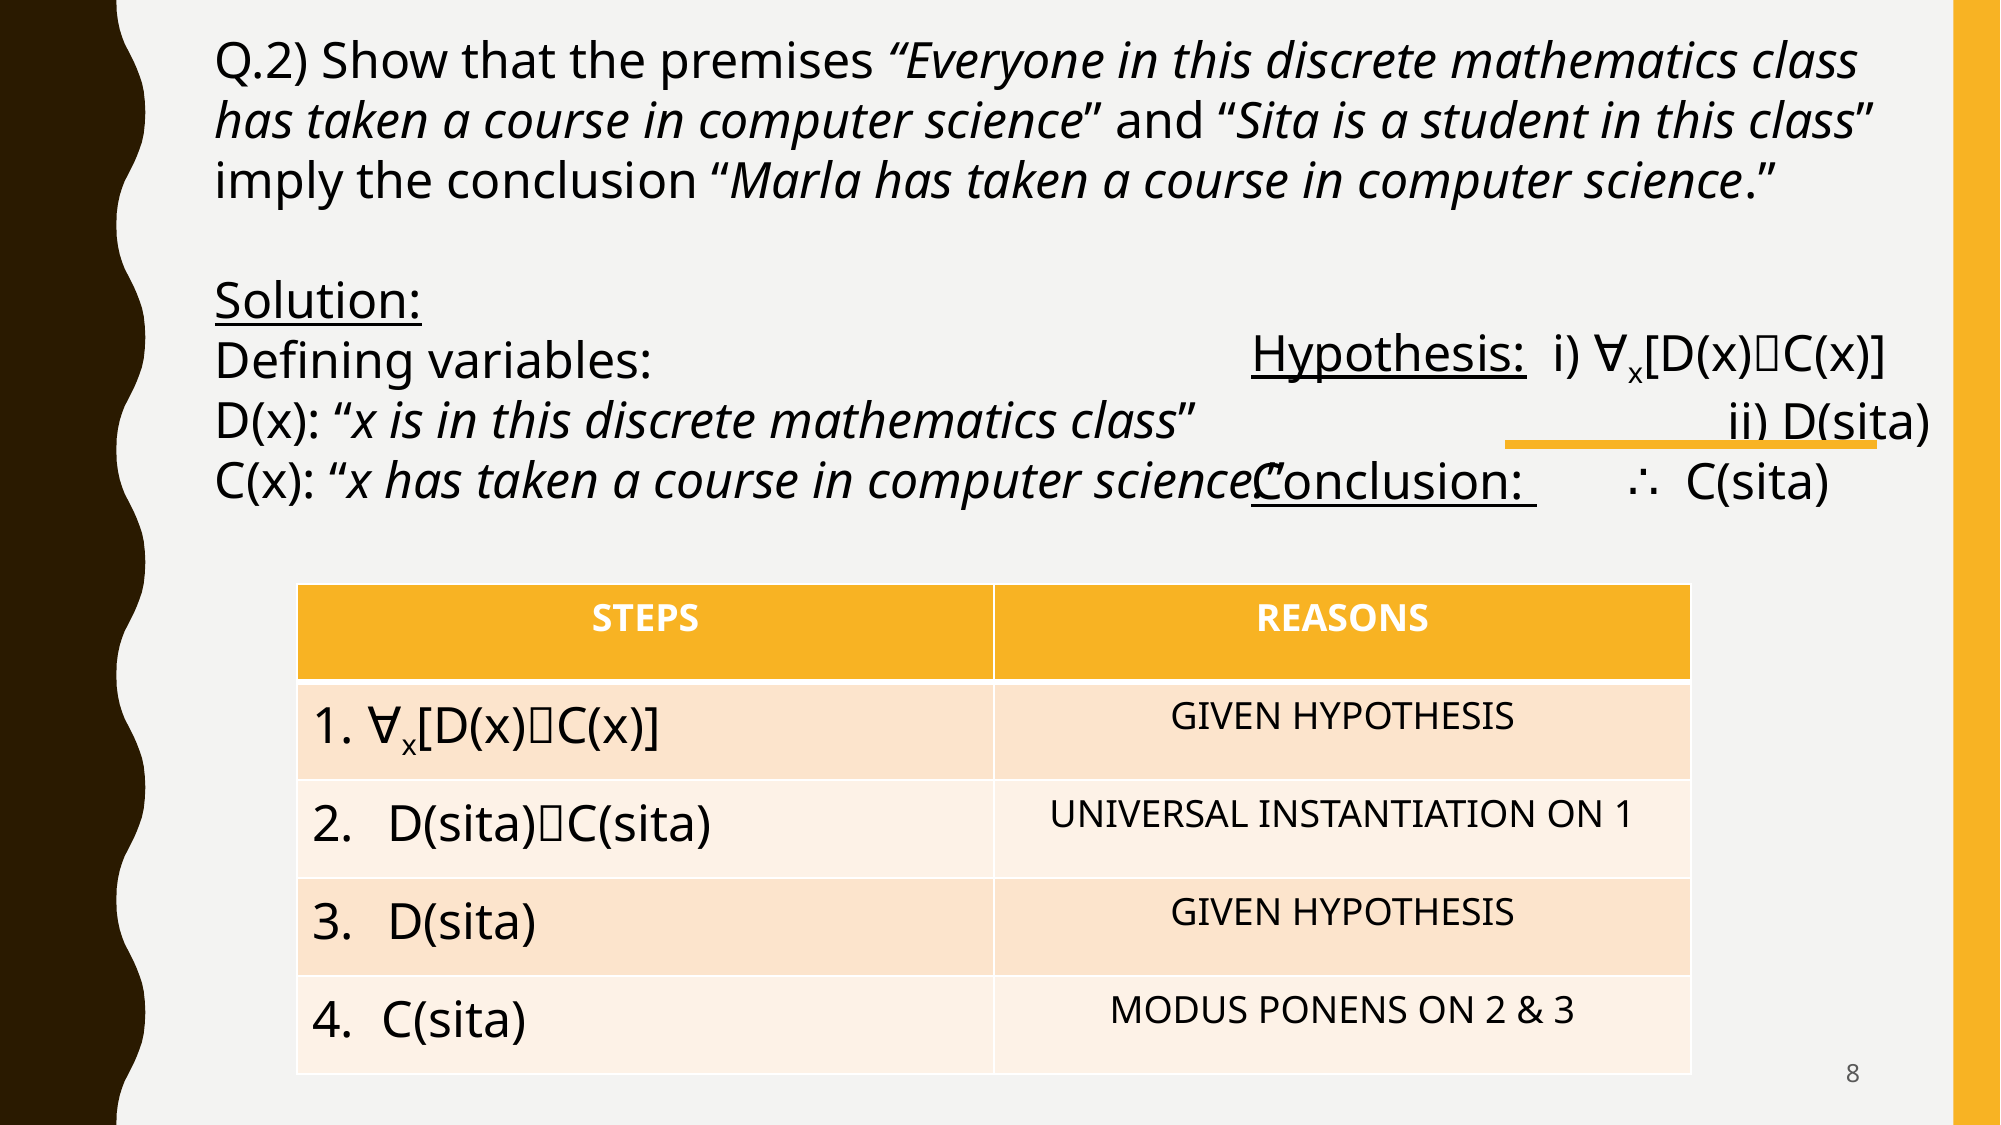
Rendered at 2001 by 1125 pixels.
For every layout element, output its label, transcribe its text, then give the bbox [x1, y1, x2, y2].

slide_number 8 [1412, 1045, 1875, 1103]
text_box Q.2) Show that the premises “Everyone in this discrete mathematics class has taken a course in computer science” and “Sita is a student in this class” imply the conclusion “Marla has taken a course in computer science.” Solution: Defining variables: D(x): “x is in this discrete mathematics class” C(x): “x has taken a course in computer science.” [200, 21, 1918, 517]
table_cell D(sita) [298, 879, 993, 975]
table_header REASONS [995, 585, 1690, 679]
table_cell C(sita) [298, 977, 993, 1073]
table_header STEPS [298, 585, 993, 679]
table_cell UNIVERSAL INSTANTIATION ON 1 [995, 781, 1690, 877]
table_cell D(sita)C(sita) [298, 781, 993, 877]
table_cell GIVEN HYPOTHESIS [995, 879, 1690, 975]
text_box Hypothesis: i) ∀x[D(x)C(x)] ii) D(sita) Conclusion: ∴ C(sita) [1236, 314, 2000, 578]
table_cell 1. ∀x[D(x)C(x)] [298, 685, 993, 779]
table_cell GIVEN HYPOTHESIS [995, 685, 1690, 779]
table_cell MODUS PONENS ON 2 & 3 [995, 977, 1690, 1073]
